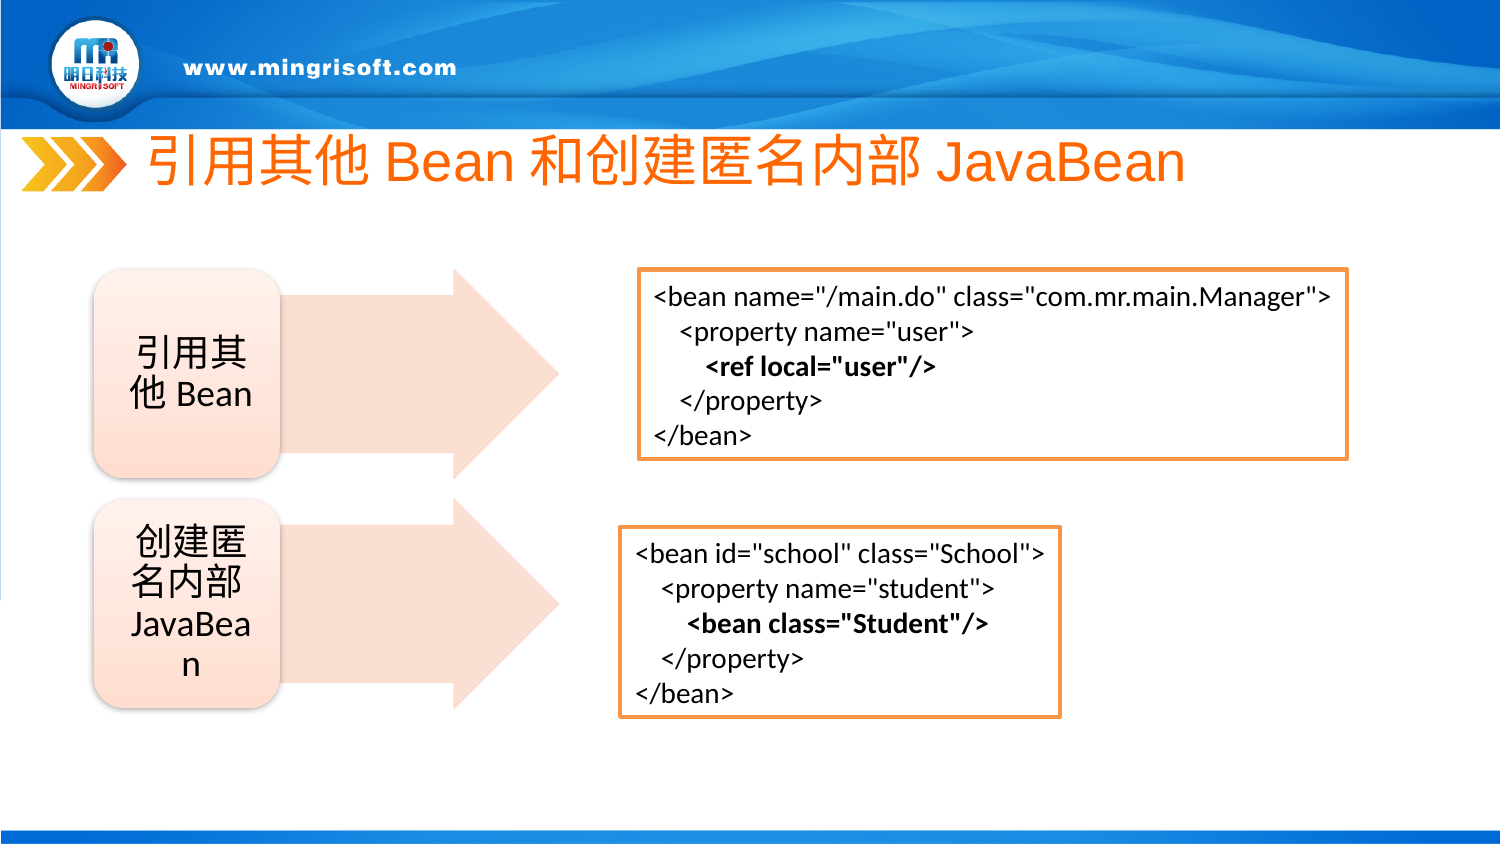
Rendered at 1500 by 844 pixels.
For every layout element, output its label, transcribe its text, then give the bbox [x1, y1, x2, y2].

text_box <bean name="/main.do" class="com.mr.main.Manager"> <property name="user"> <ref local="user"/> </property> </bean> [637, 267, 1349, 461]
text_box <bean id="school" class="School"> <property name="student"> <bean class="Student"/> </property> </bean> [618, 525, 1062, 719]
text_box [93, 269, 559, 709]
picture [0, 0, 1500, 844]
text_box 引用其他Bean和创建匿名内部JavaBean [134, 100, 1207, 217]
